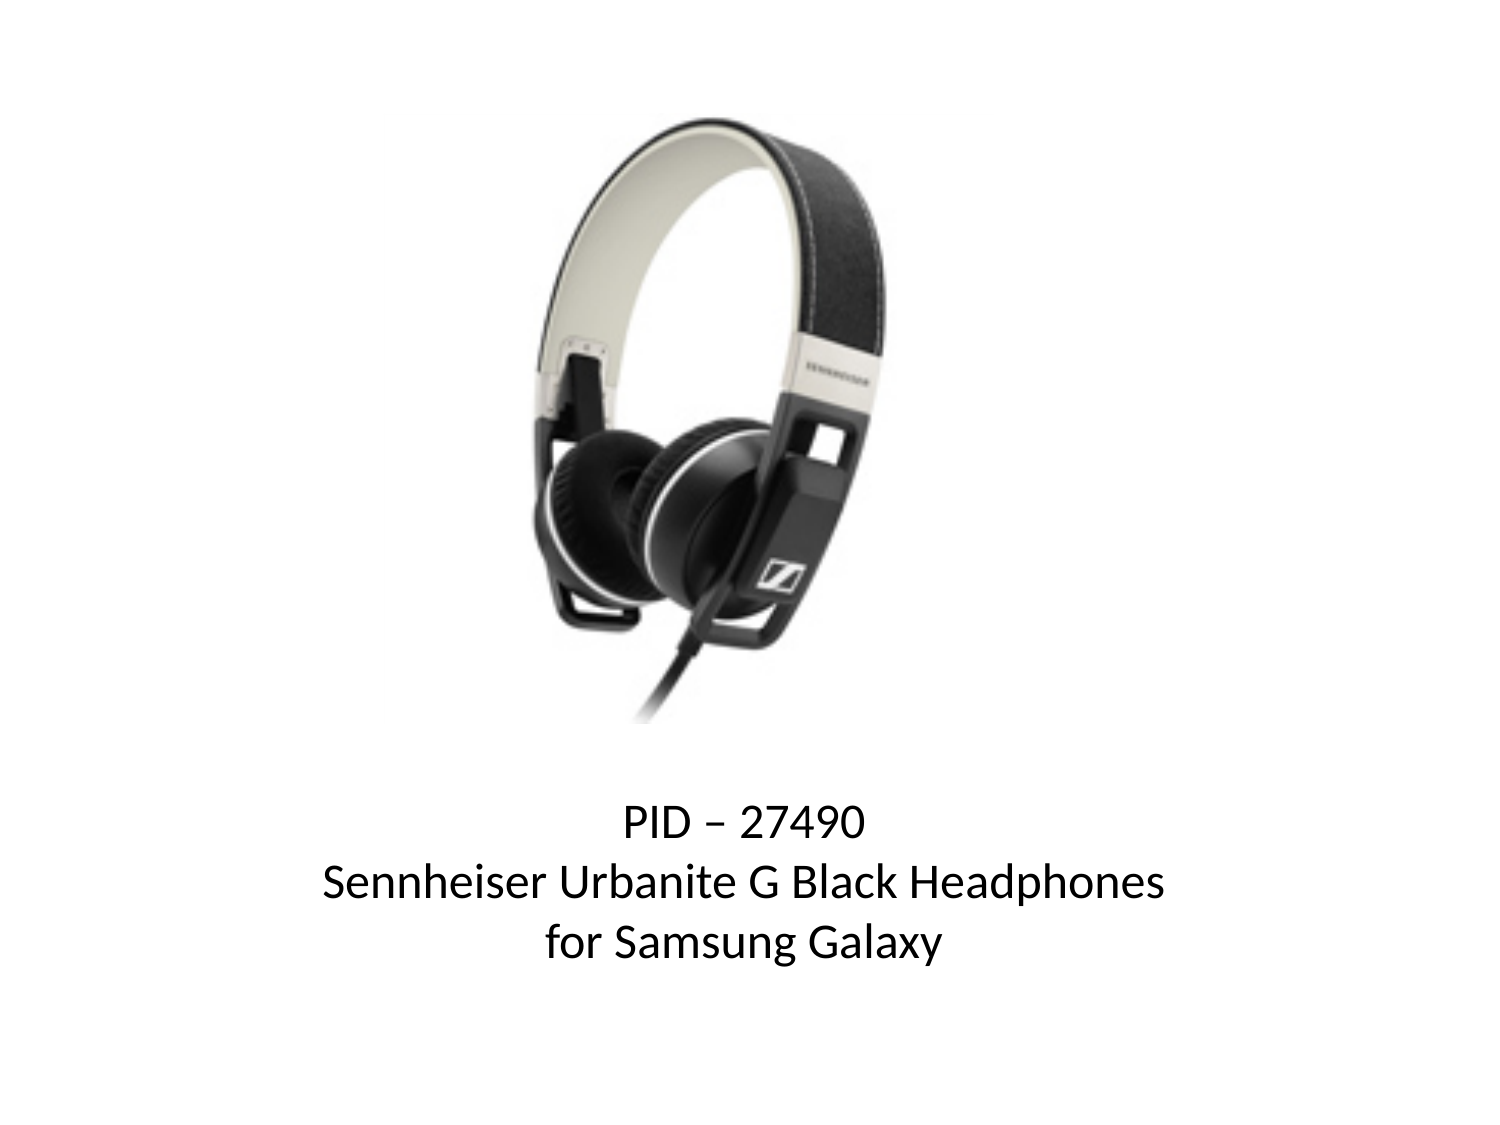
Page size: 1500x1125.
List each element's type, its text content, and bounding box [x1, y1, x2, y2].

title PID – 27490 Sennheiser Urbanite G Black Headphones for Samsung Galaxy [294, 727, 1194, 976]
picture [383, 113, 994, 724]
